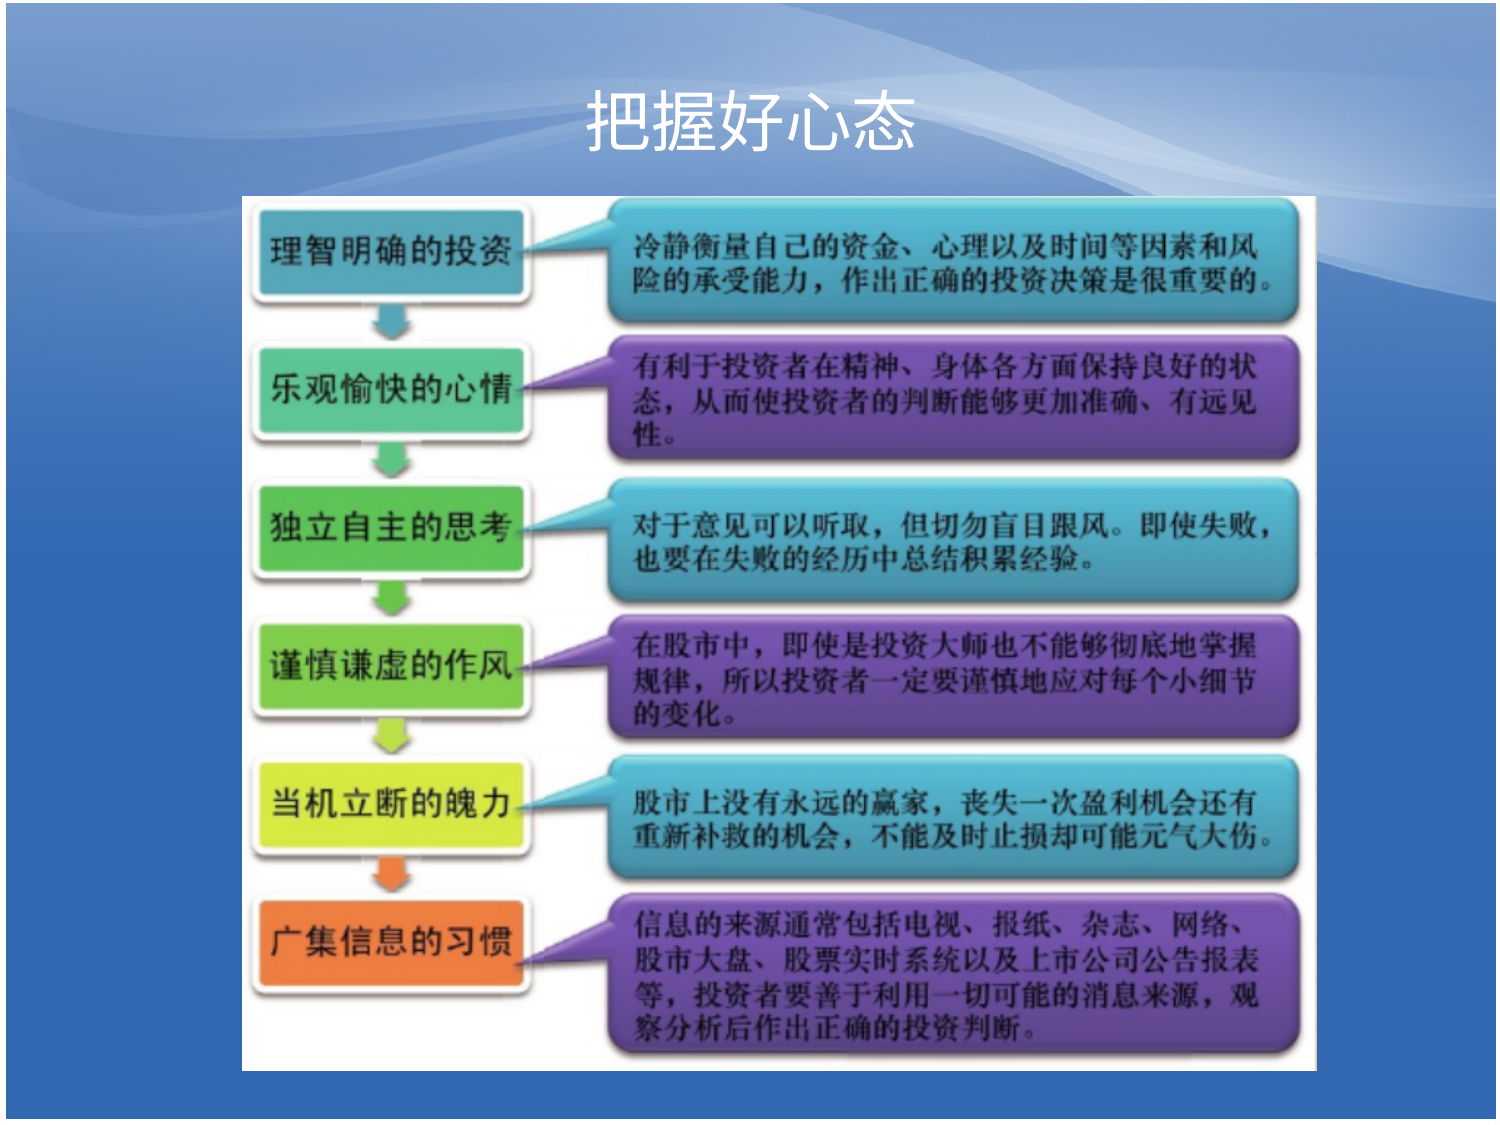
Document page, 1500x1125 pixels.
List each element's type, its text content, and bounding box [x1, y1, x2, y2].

title 把握好心态 [76, 30, 1427, 208]
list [241, 195, 1318, 1071]
picture [0, 0, 1500, 1125]
